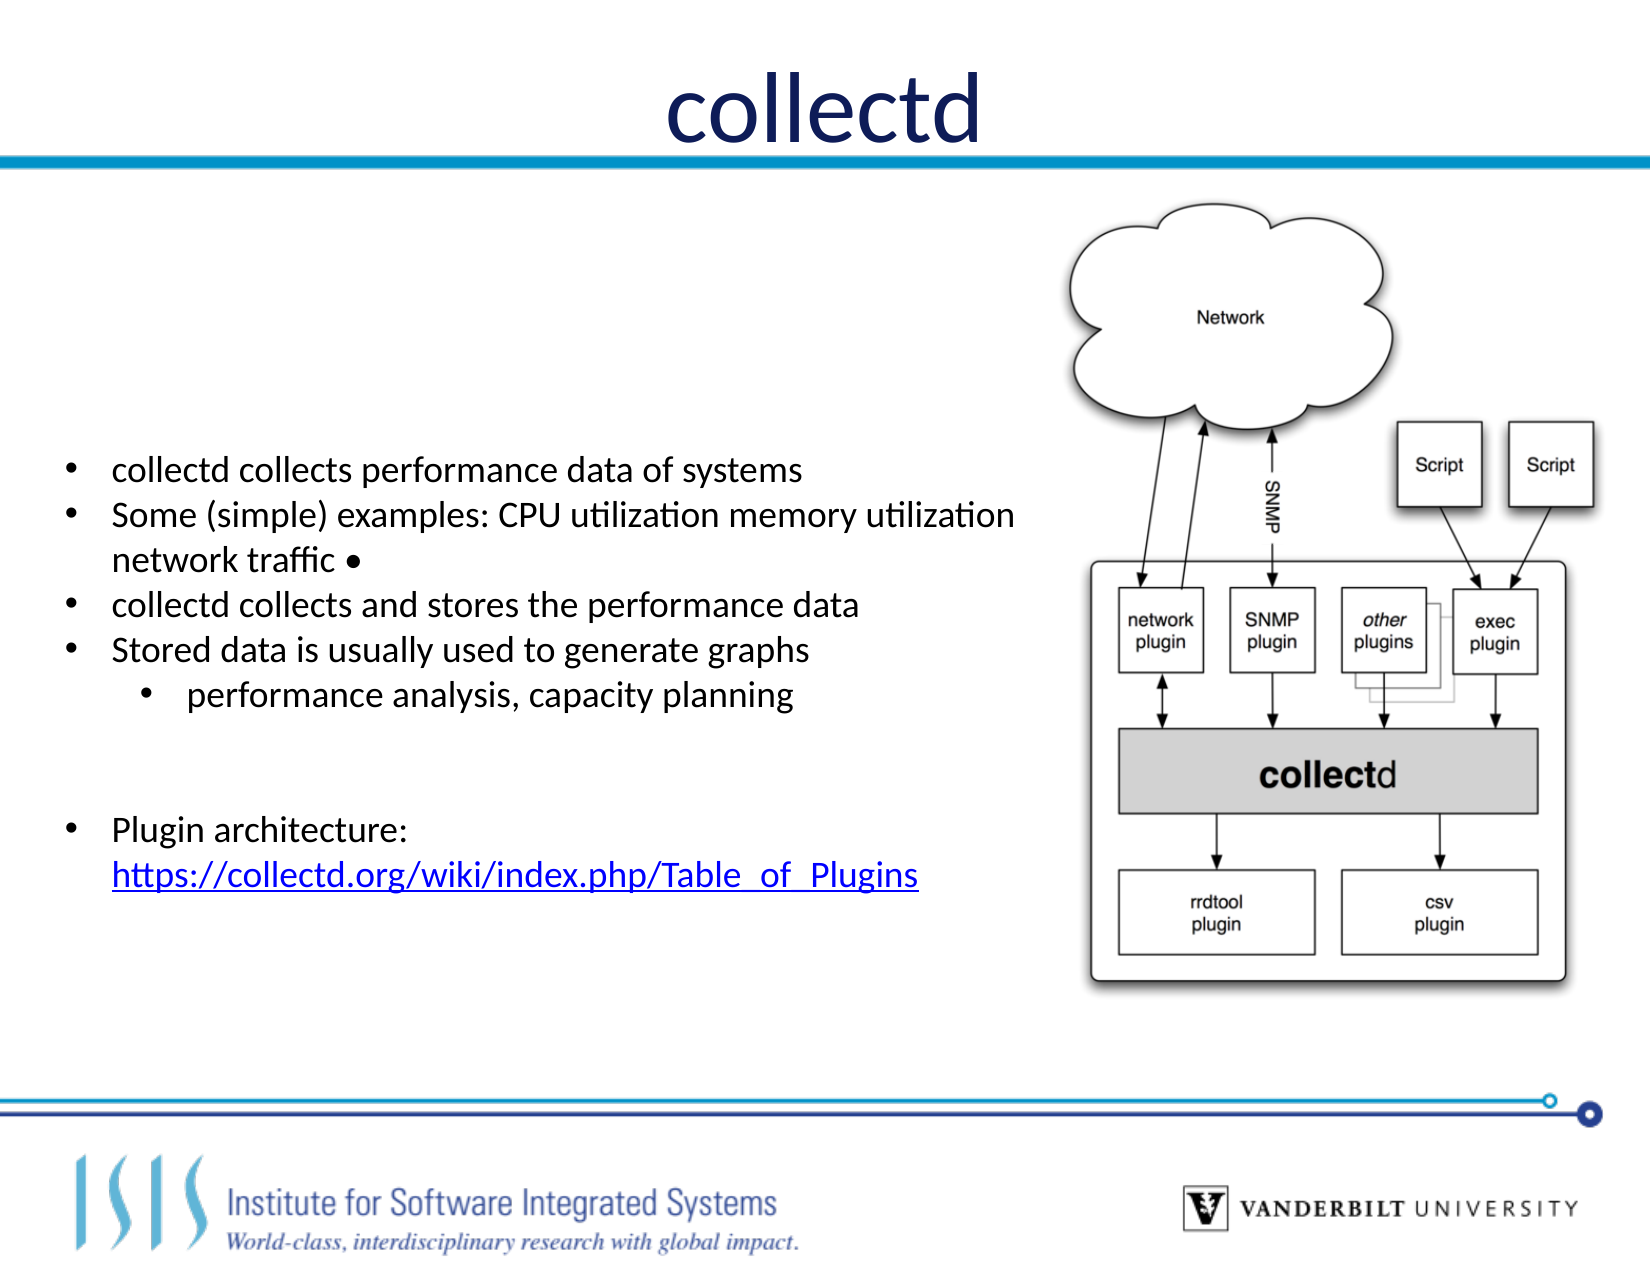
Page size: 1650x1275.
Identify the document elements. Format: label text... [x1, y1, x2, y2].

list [1024, 175, 1624, 1018]
title collectd [82, 29, 1568, 176]
text_box collectd collects performance data of systems Some (simple) examples: CPU utilization memory utilization network traffic • collectd collects and stores the performance data Stored data is usually used to generate graphs performance analysis, capacity planning Plugin architecture: https://collectd.org/wiki/index.php/Table_of_Plugins [49, 437, 1019, 903]
